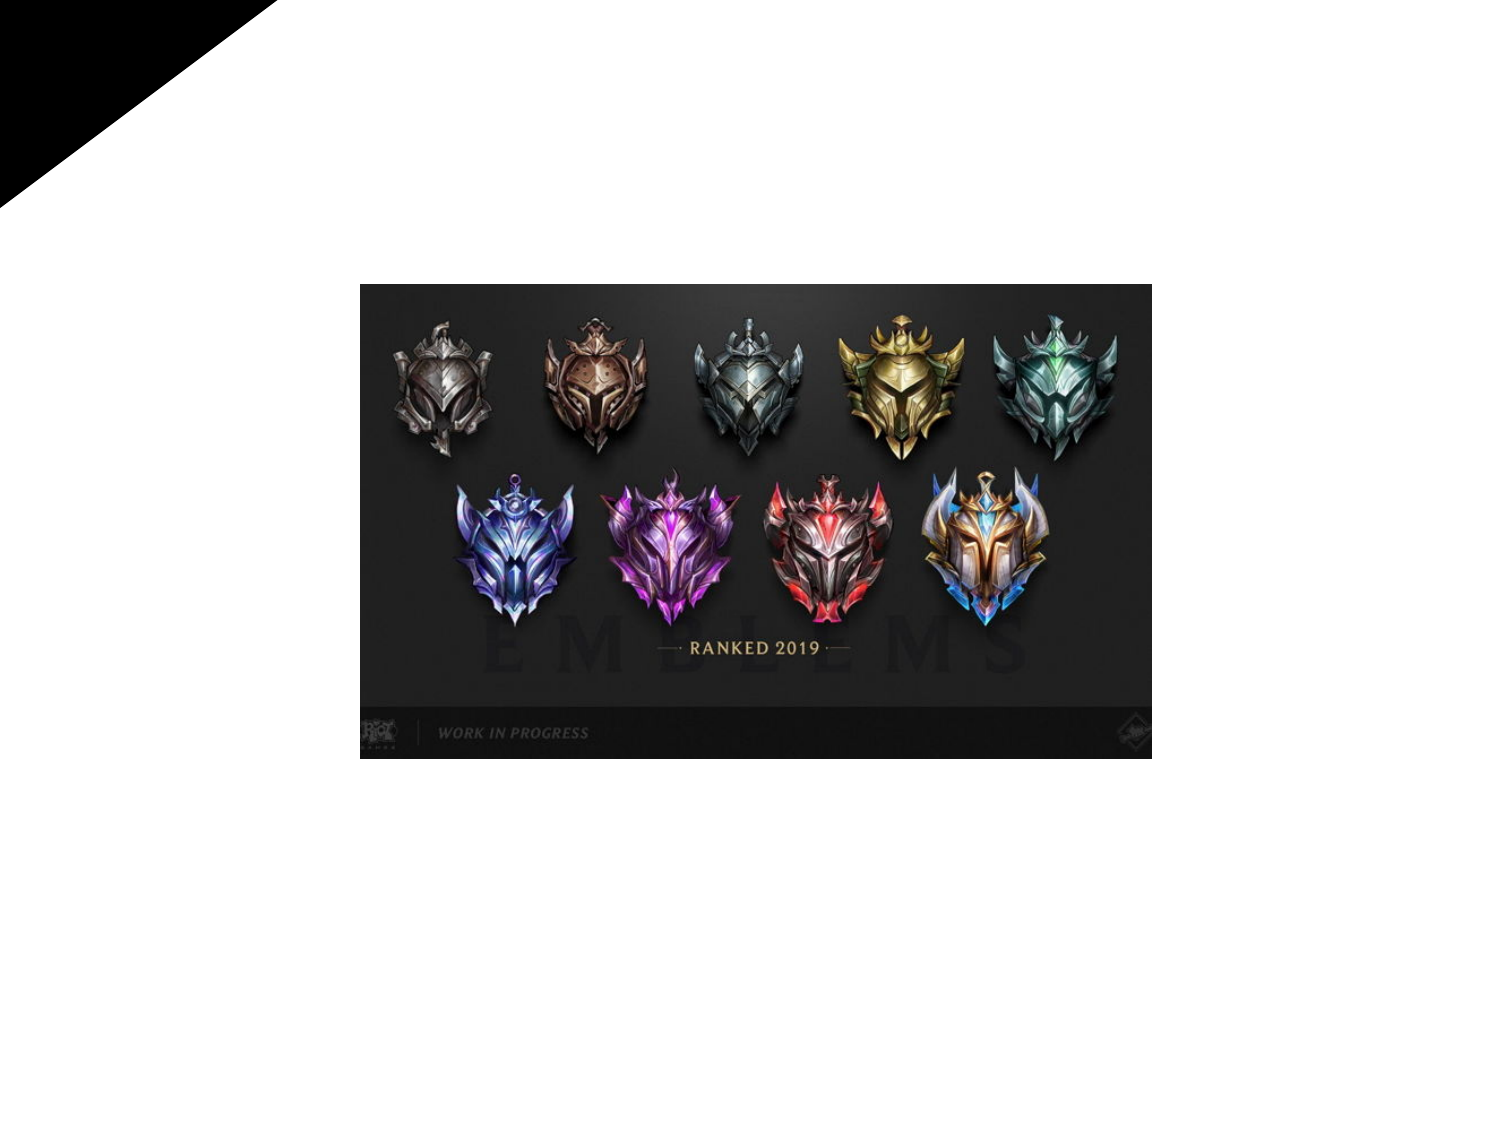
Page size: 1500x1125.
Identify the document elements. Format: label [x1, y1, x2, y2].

picture [359, 283, 1152, 760]
